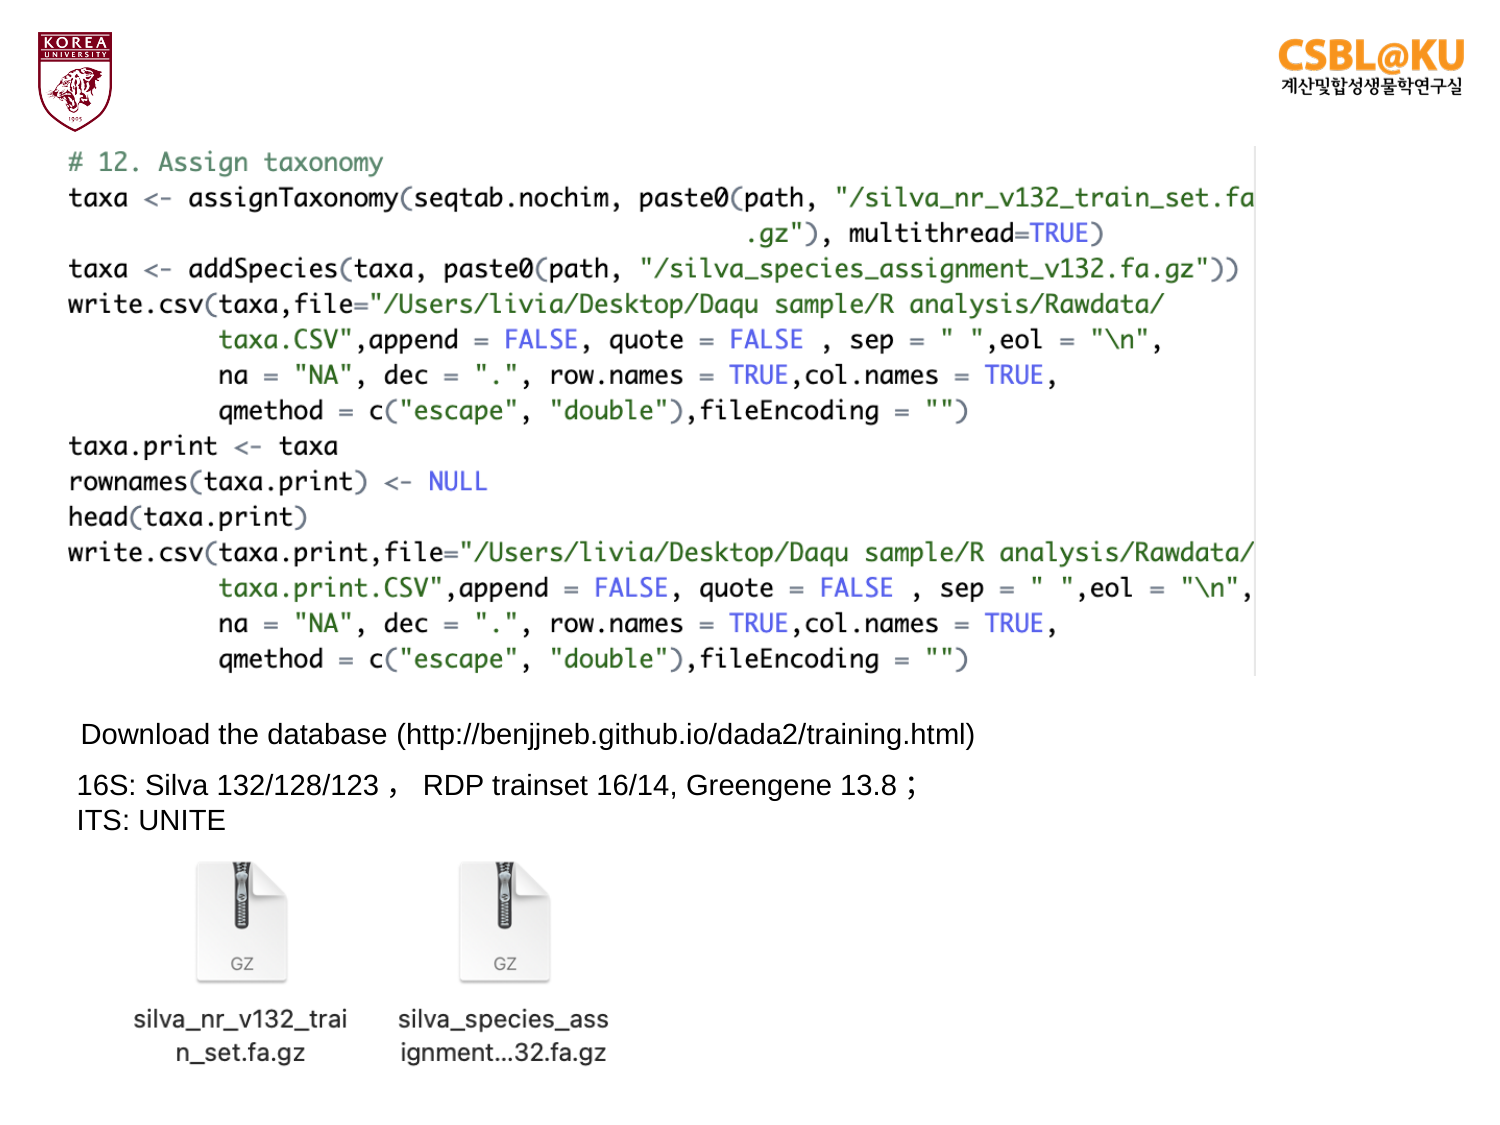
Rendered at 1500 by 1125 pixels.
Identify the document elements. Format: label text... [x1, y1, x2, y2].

picture [38, 32, 112, 132]
text_box 16S: Silva 132/128/123，RDP trainset 16/14, Greengene 13.8； ITS: UNITE [61, 758, 950, 844]
picture [1277, 32, 1467, 97]
text_box Download the database (http://benjjneb.github.io/dada2/training.html) [65, 708, 1006, 758]
picture [65, 145, 1256, 676]
picture [128, 850, 630, 1084]
